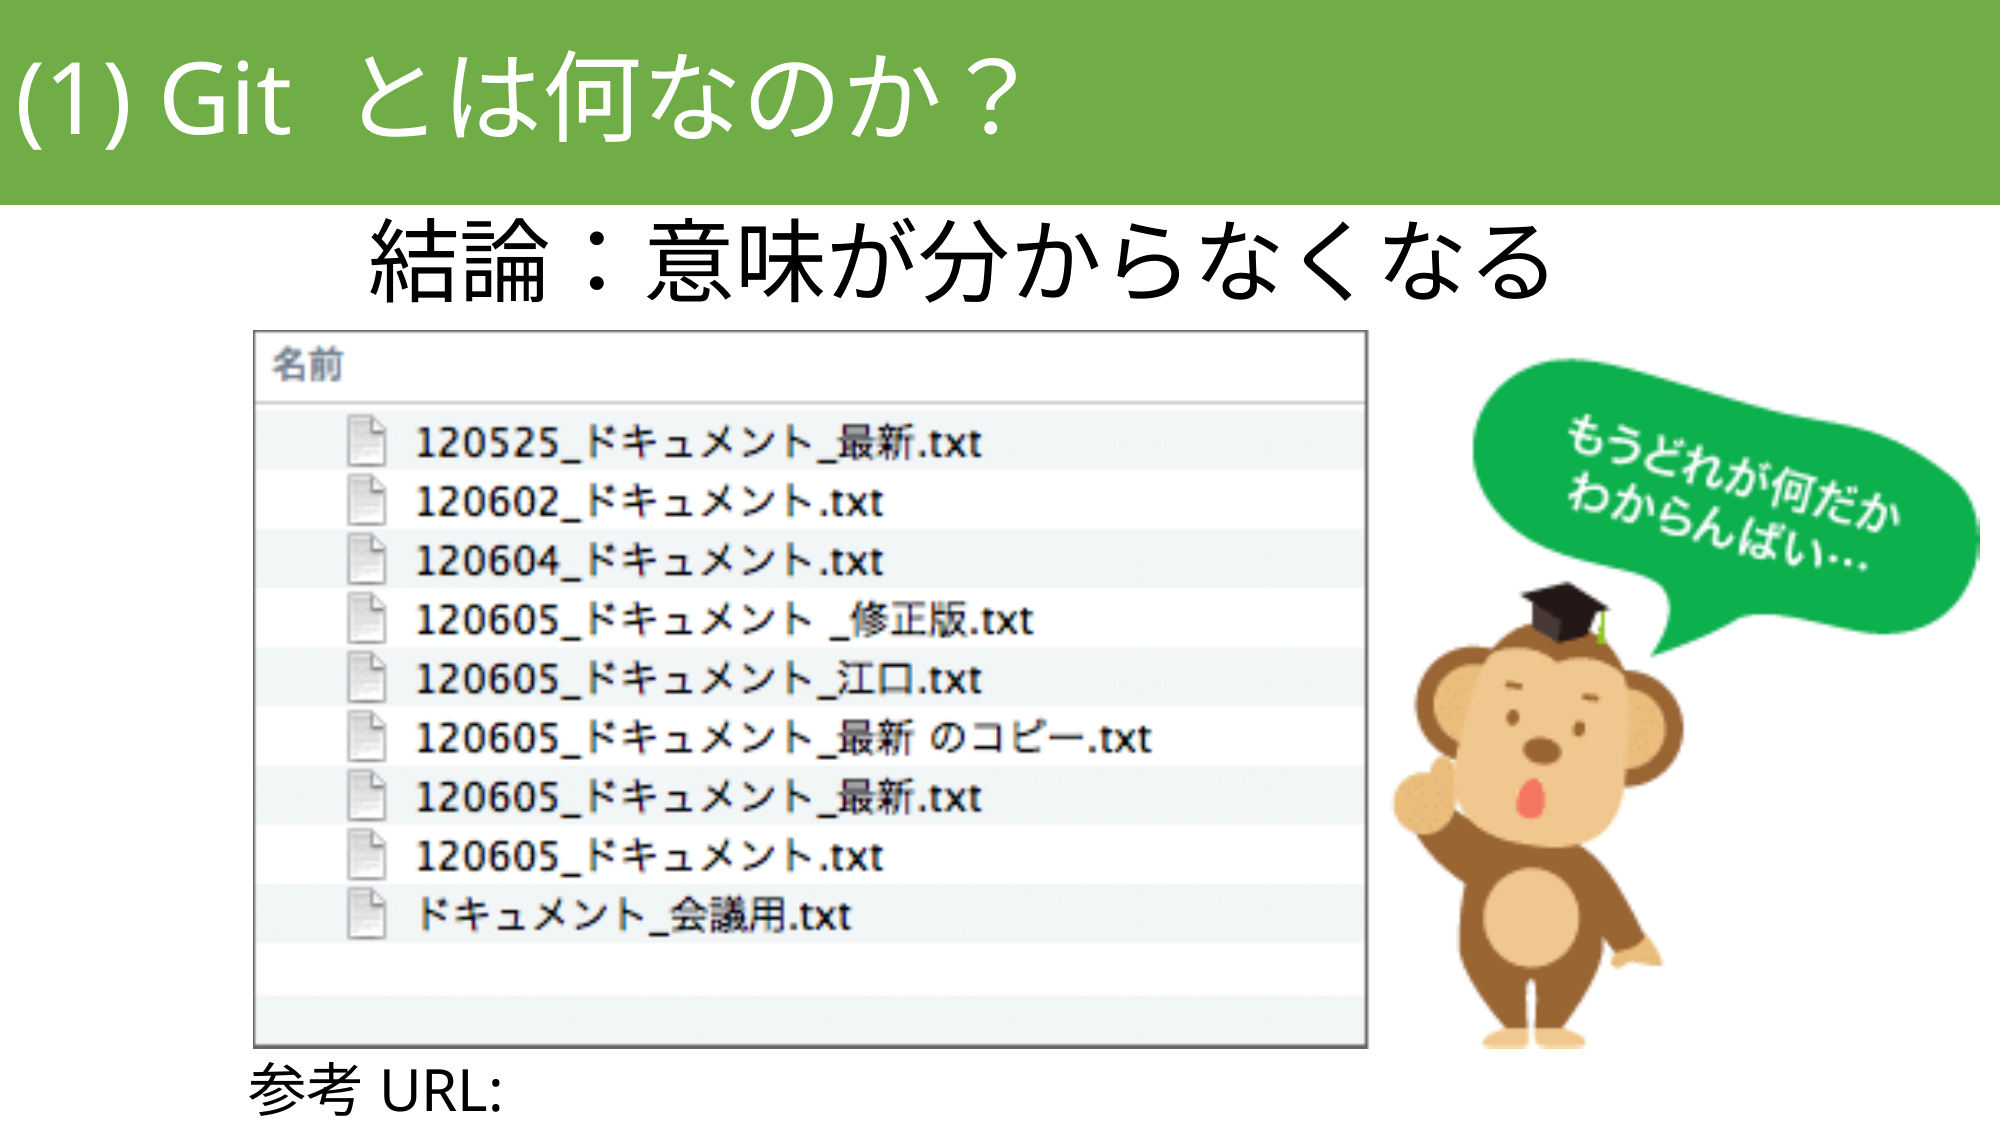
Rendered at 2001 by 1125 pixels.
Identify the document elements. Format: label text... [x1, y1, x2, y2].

text_box 参考URL: https://backlog.com/ja/git-tutorial/intro/intro1_1.html [233, 1053, 2000, 1125]
picture [253, 330, 1980, 1049]
list 結論：意味が分からなくなる [353, 209, 1881, 330]
title (1) Git とは何なのか？ [0, 0, 2000, 205]
